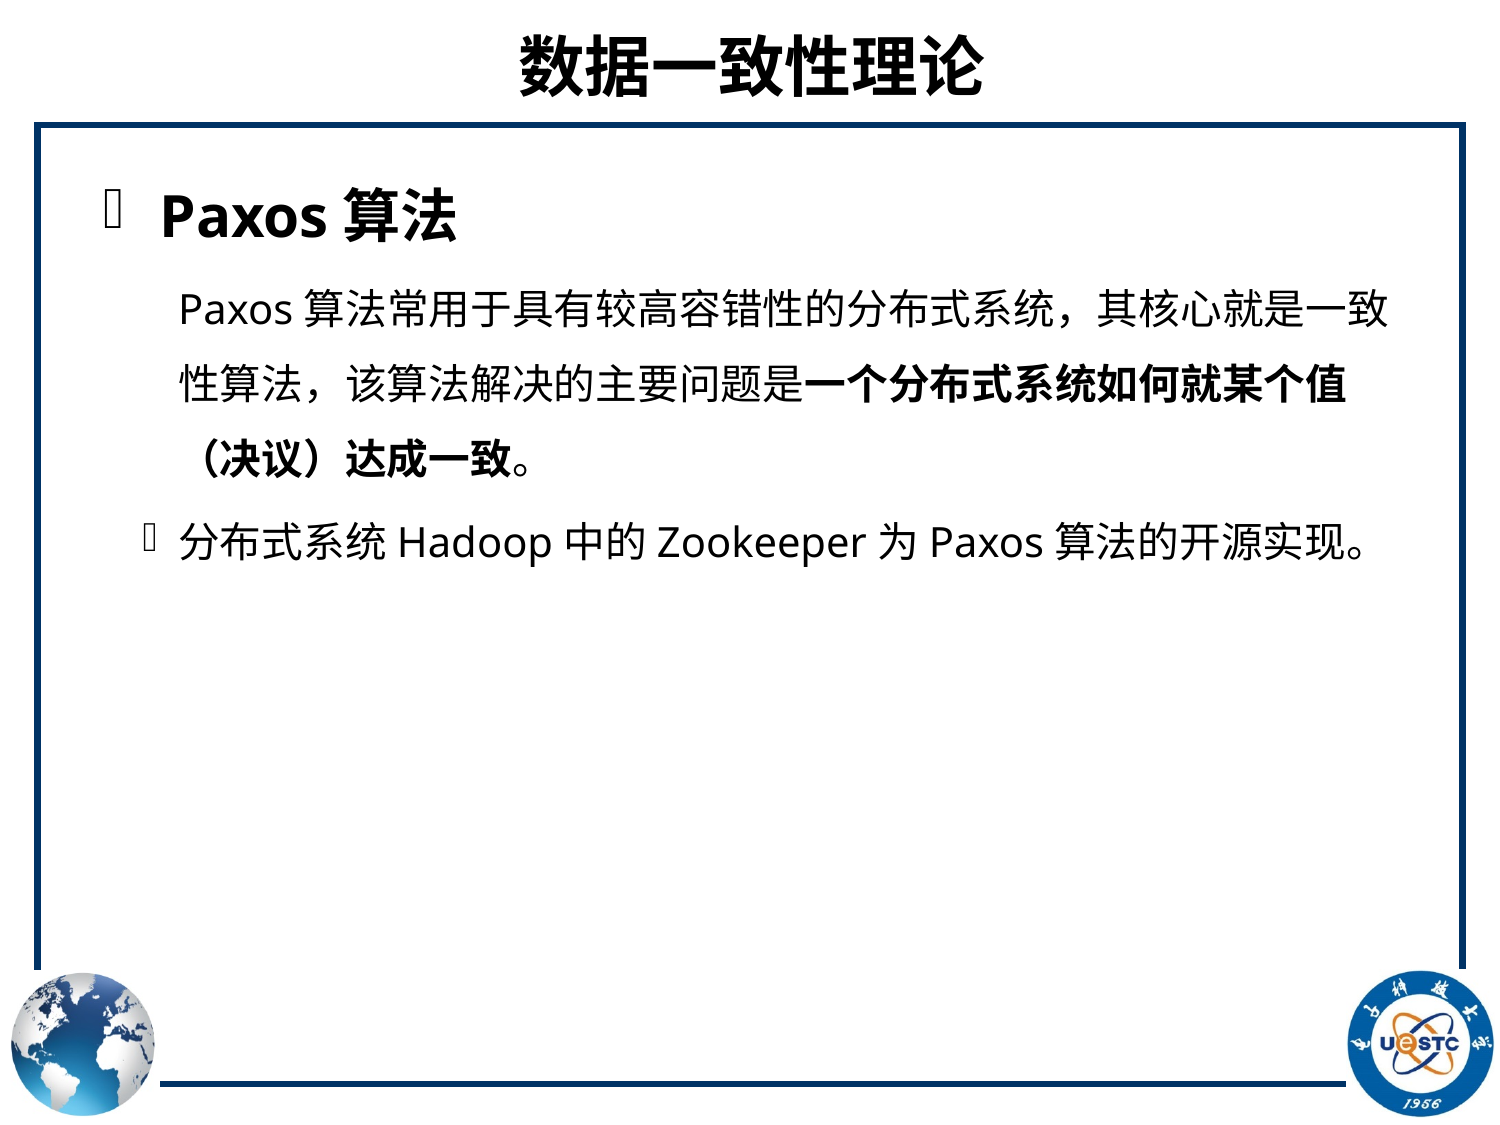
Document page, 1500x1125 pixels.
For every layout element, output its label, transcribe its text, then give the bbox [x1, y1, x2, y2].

picture [0, 970, 160, 1118]
title 数据一致性理论 [41, 19, 1463, 112]
text_box Paxos算法 Paxos算法常用于具有较高容错性的分布式系统，其核心就是一致性算法，该算法解决的主要问题是一个分布式系统如何就某个值（决议）达成一致。 分布式系统Hadoop中的Zookeeper为Paxos算法的开源实现。 [88, 137, 1439, 1036]
picture [1346, 969, 1495, 1118]
